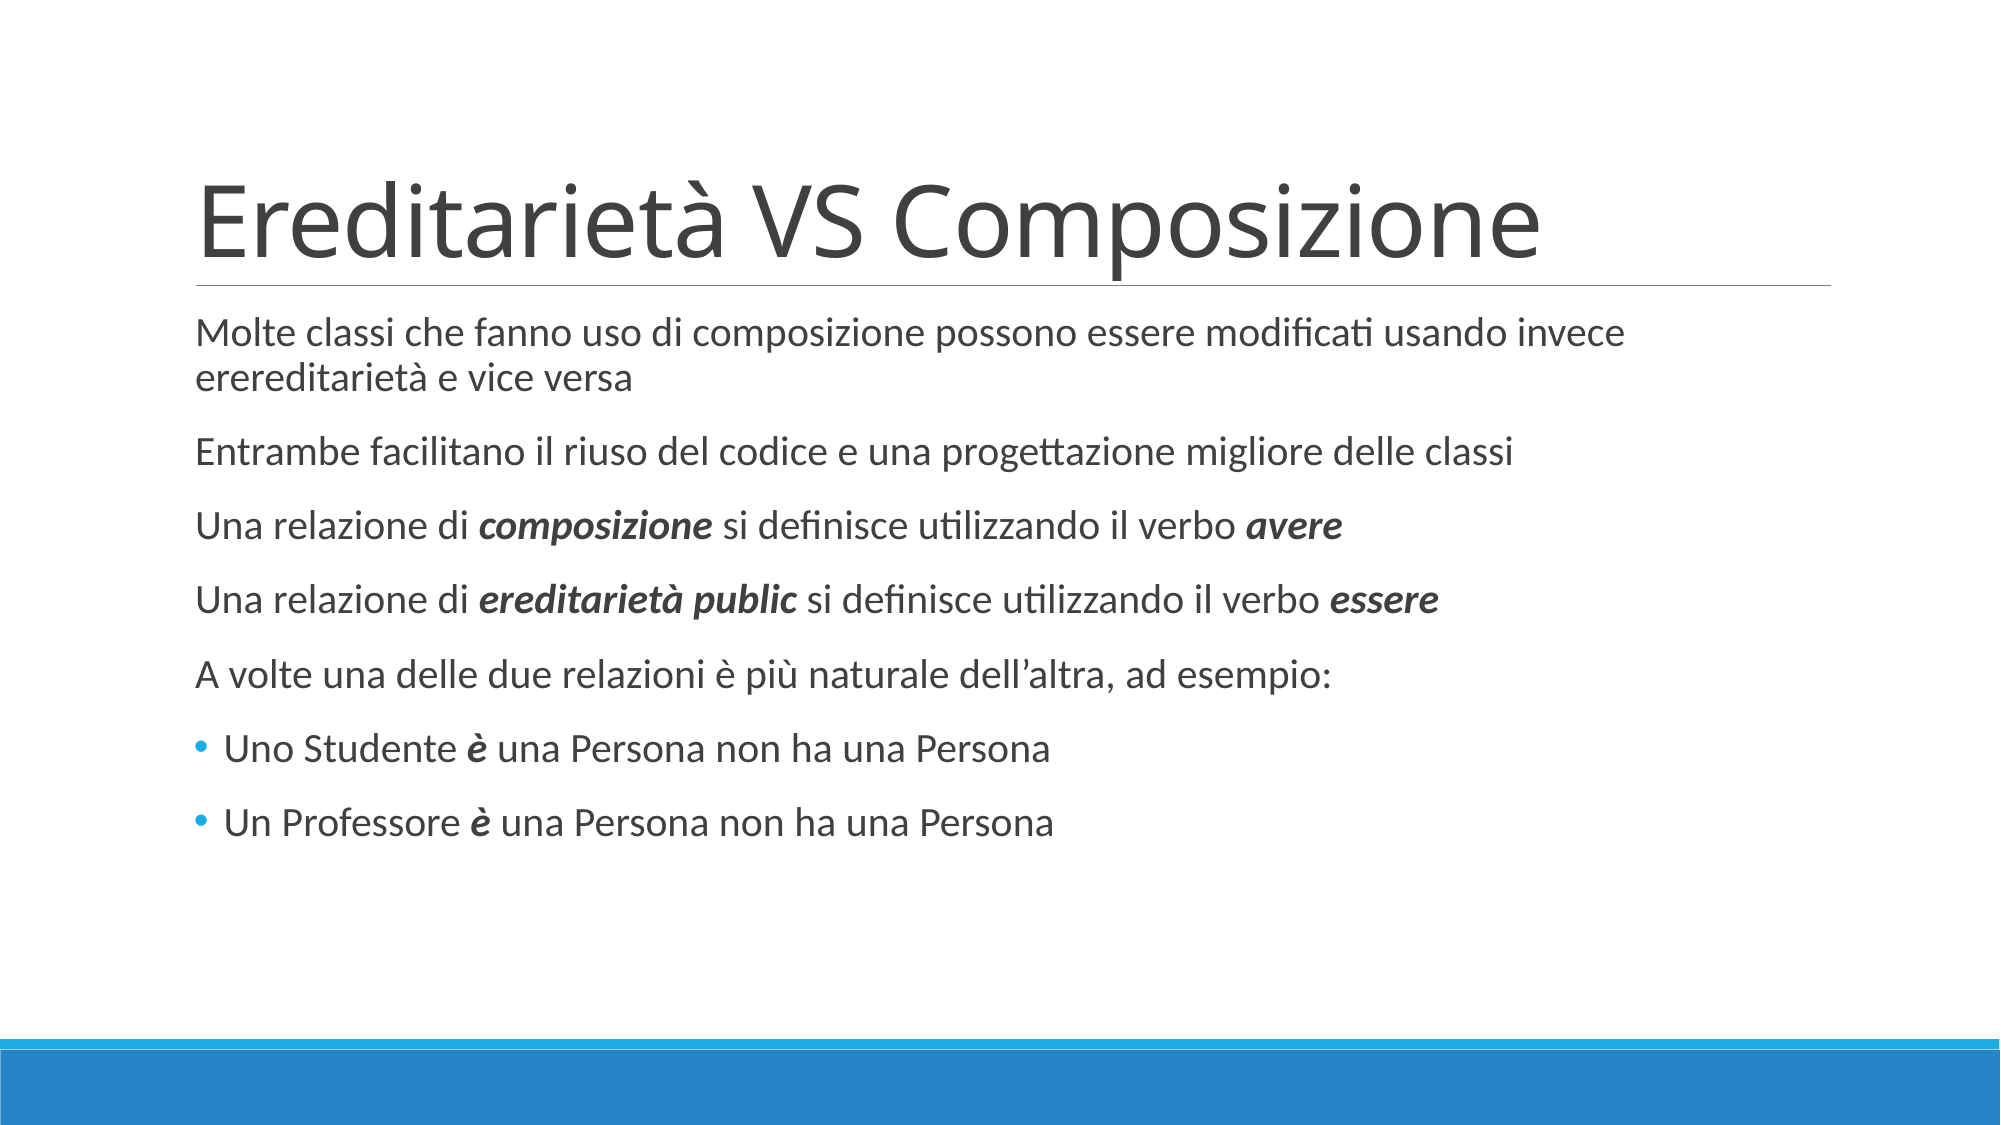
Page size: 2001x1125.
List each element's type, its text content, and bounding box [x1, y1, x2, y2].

title Ereditarietà VS Composizione [180, 47, 1830, 285]
list Molte classi che fanno uso di composizione possono essere modificati usando invece erereditarietà e vice versa Entrambe facilitano il riuso del codice e una progettazione migliore delle classi Una relazione di composizione si definisce utilizzando il verbo avere Una relazione di ereditarietà public si definisce utilizzando il verbo essere A volte una delle due relazioni è più naturale dell’altra, ad esempio: Uno Studente è una Persona non ha una Persona Un Professore è una Persona non ha una Persona [180, 302, 1830, 1125]
